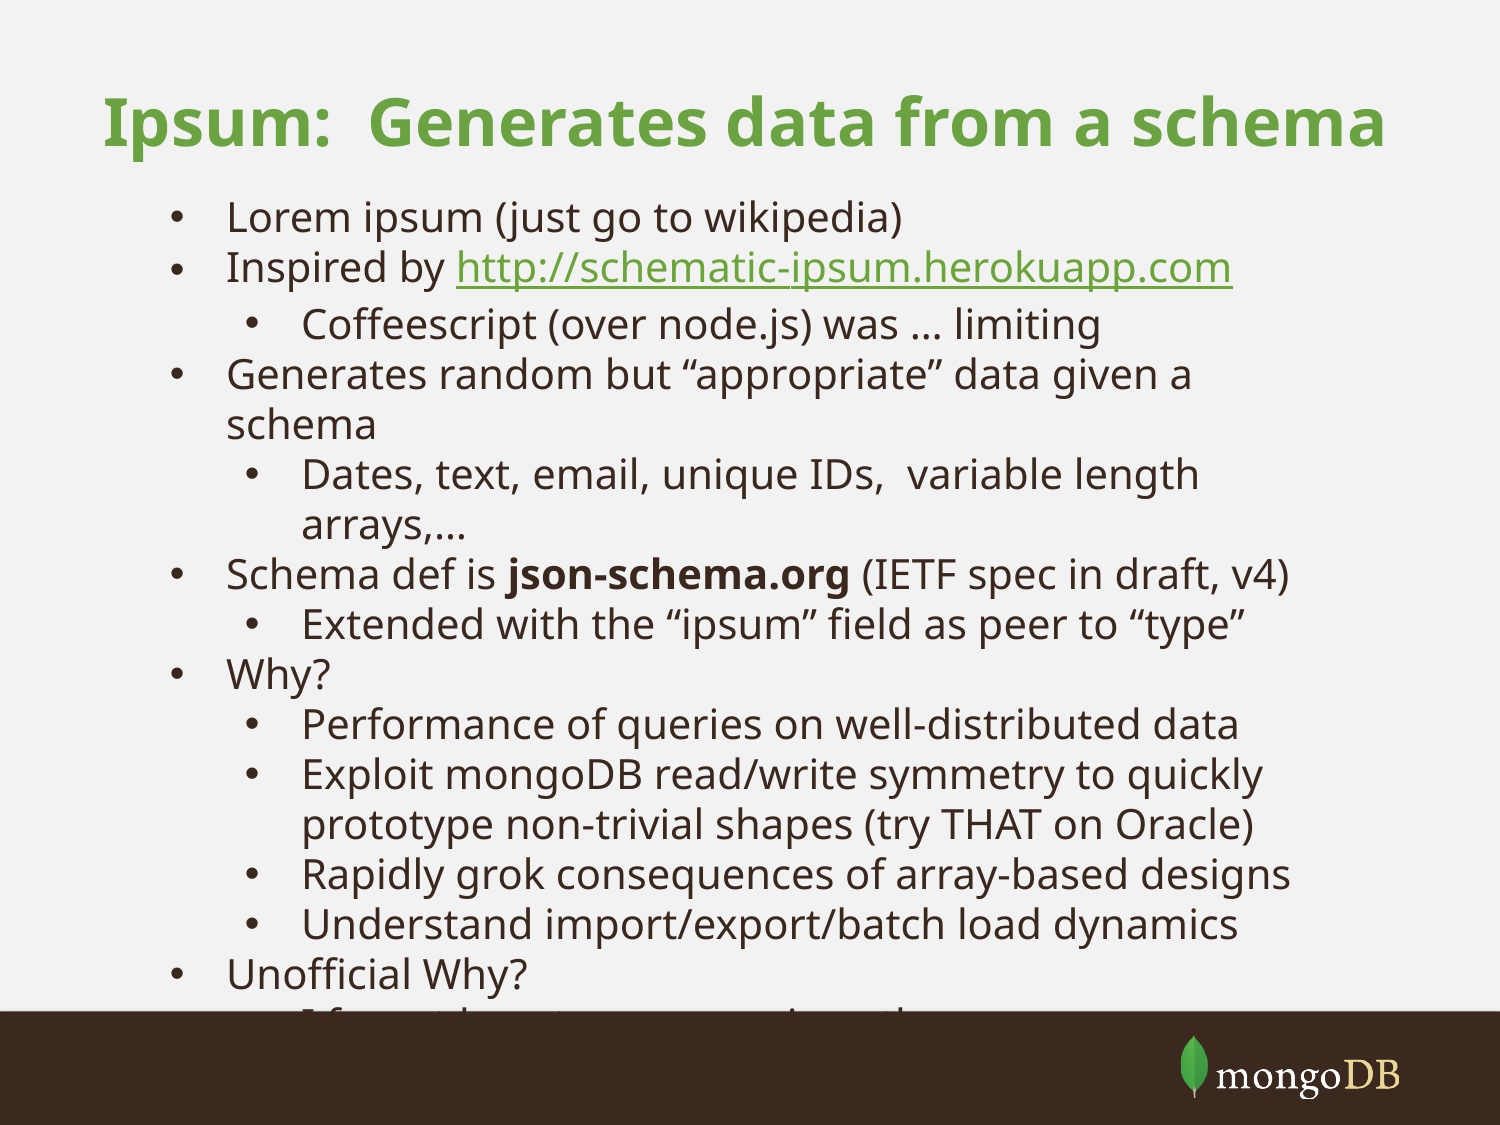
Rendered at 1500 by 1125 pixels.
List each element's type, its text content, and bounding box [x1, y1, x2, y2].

text_box Lorem ipsum (just go to wikipedia) Inspired by http://schematic-ipsum.herokuapp.com Coffeescript (over node.js) was … limiting Generates random but “appropriate” data given a schema Dates, text, email, unique IDs, variable length arrays,… Schema def is json-schema.org (IETF spec in draft, v4) Extended with the “ipsum” field as peer to “type” Why? Performance of queries on well-distributed data Exploit mongoDB read/write symmetry to quickly prototype non-trivial shapes (try THAT on Oracle) Rapidly grok consequences of array-based designs Understand import/export/batch load dynamics Unofficial Why? I forgot how to program in python I think we’re gonna need “schema-like” capability in the future [155, 183, 1318, 1091]
title Ipsum: Generates data from a schema [103, 55, 1399, 195]
